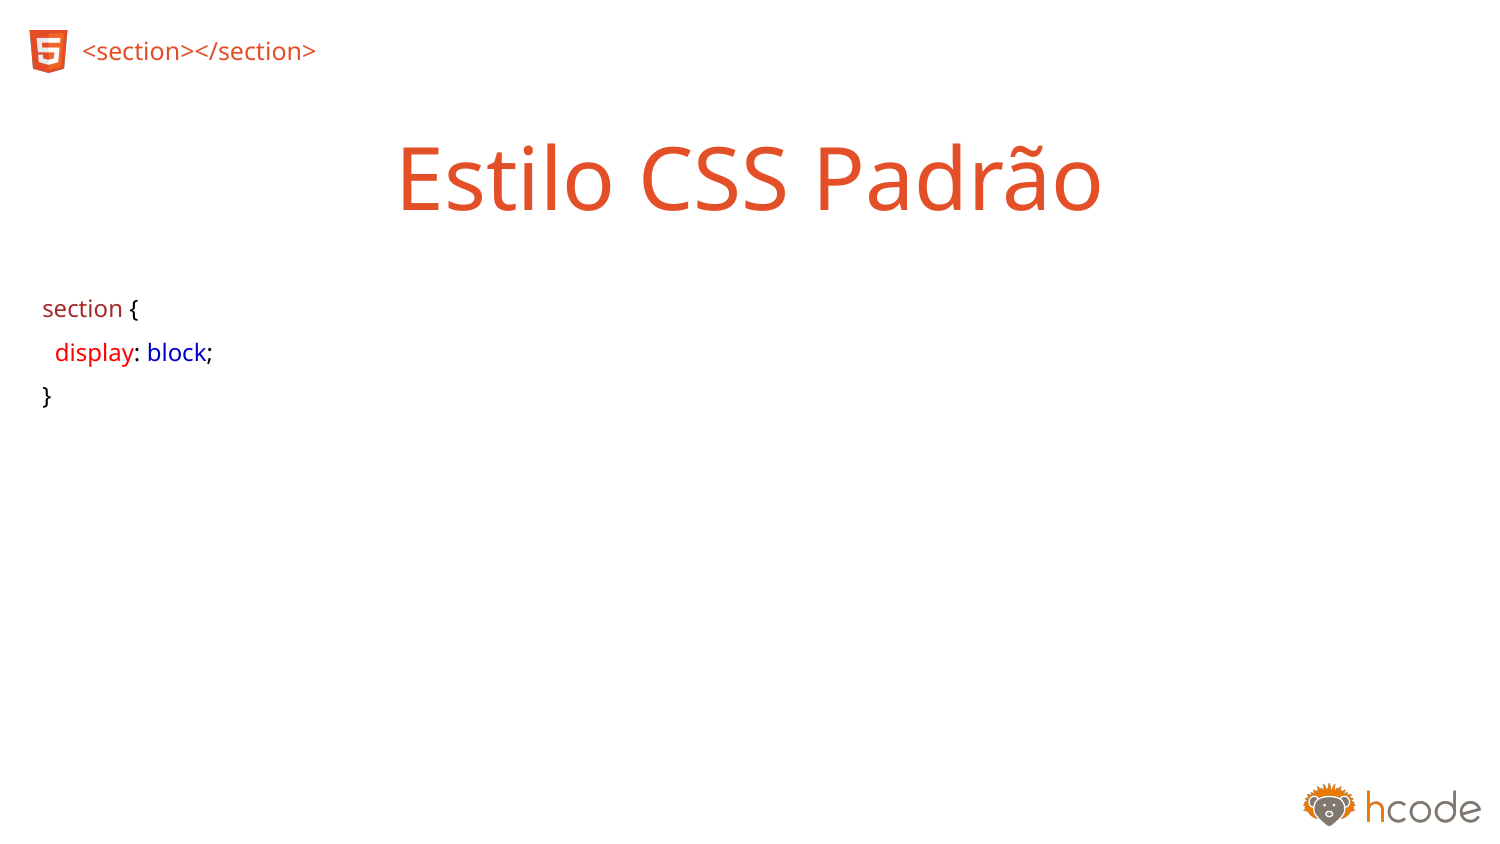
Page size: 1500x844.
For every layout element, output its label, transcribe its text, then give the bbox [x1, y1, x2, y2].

text_box Estilo CSS Padrão [107, 108, 1393, 237]
picture [27, 30, 70, 73]
text_box section { display: block; } [27, 264, 1471, 755]
text_box <section></section> [67, 20, 1445, 84]
picture [1303, 783, 1482, 827]
